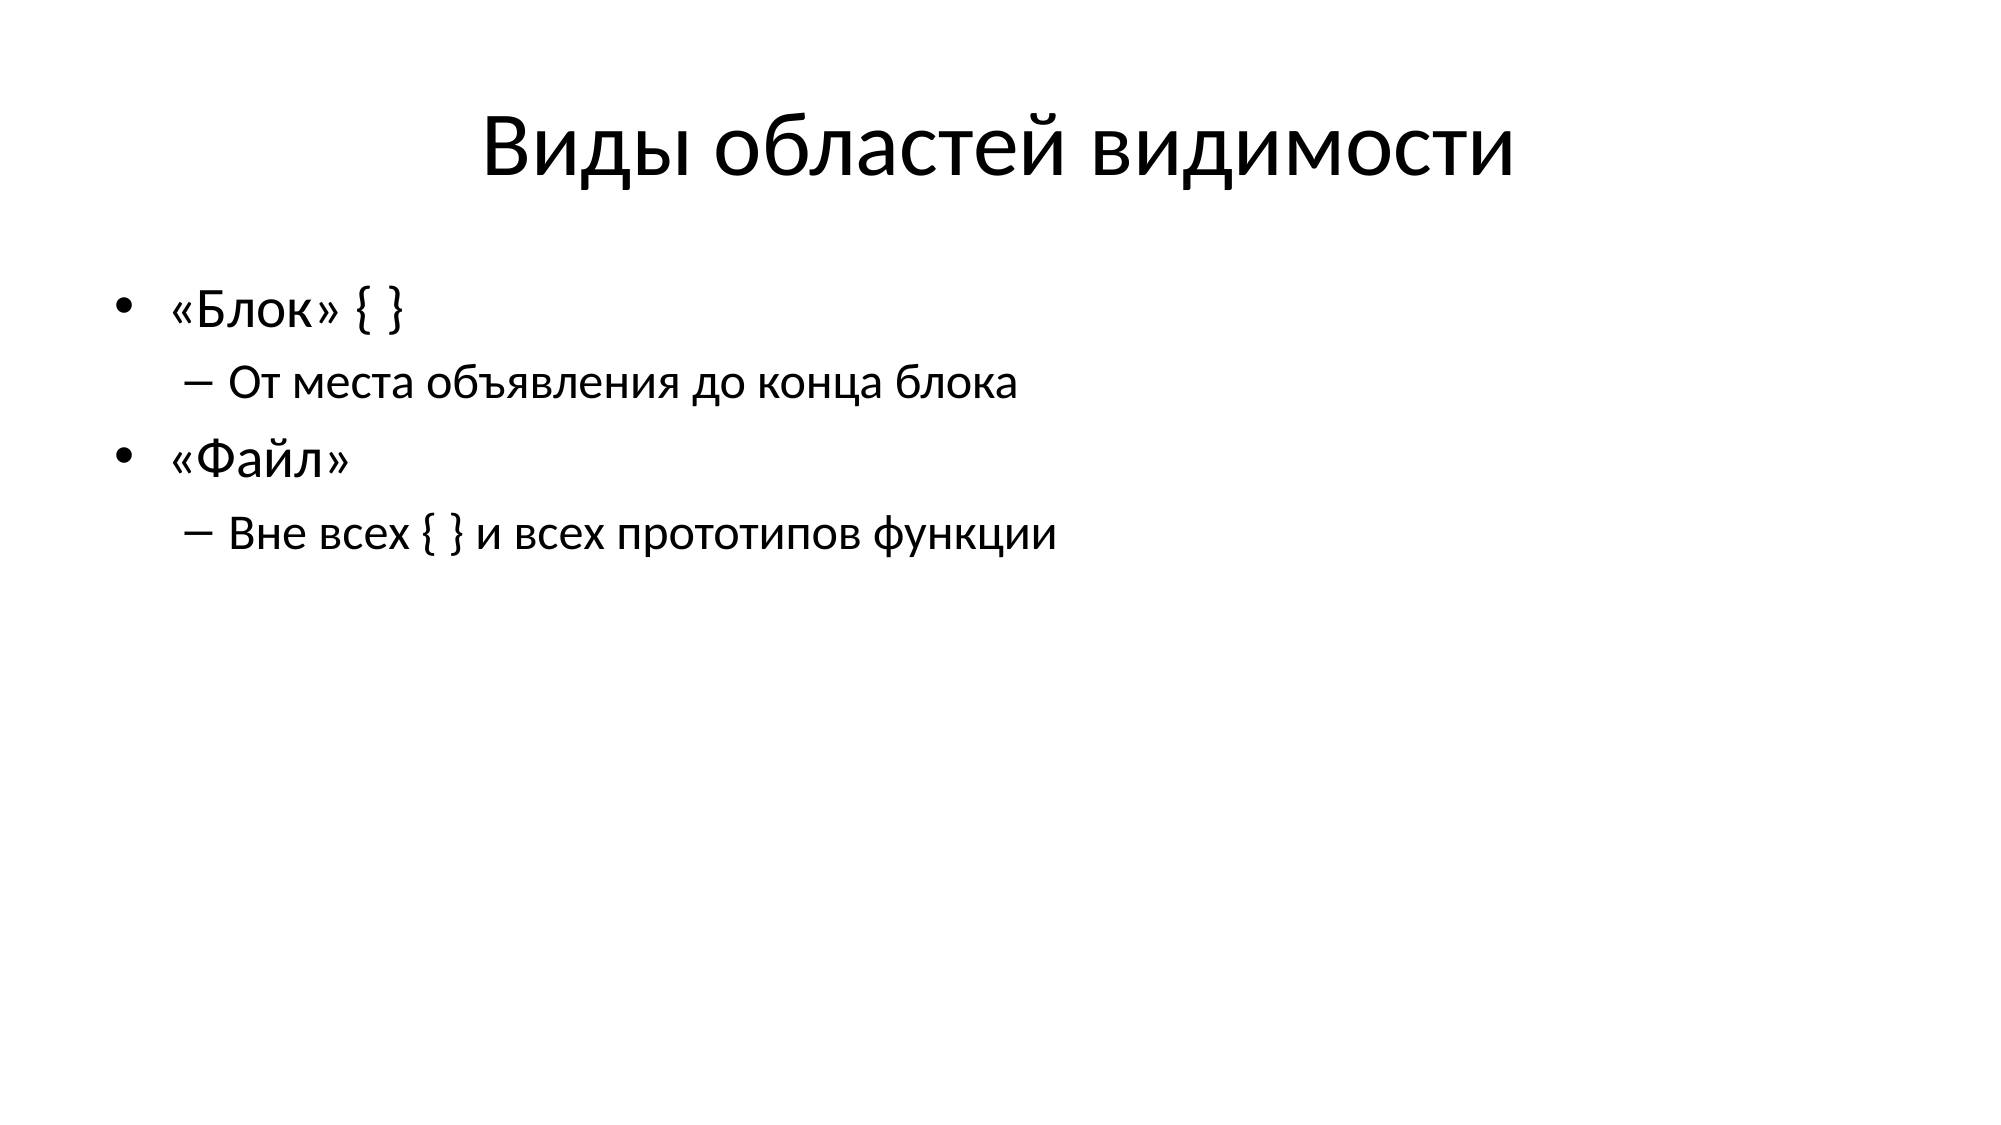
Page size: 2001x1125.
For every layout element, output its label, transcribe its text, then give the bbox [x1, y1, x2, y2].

list «Блок» { } От места объявления до конца блока «Файл» Вне всех { } и всех прототипов функции «Прототип функции» Внутри объявления функции; например, область видимости х в «void f(int x);» «Функция» Только для меток goto Видны из любой точки в теле функции [99, 262, 1900, 1005]
title Виды областей видимости [99, 45, 1900, 233]
